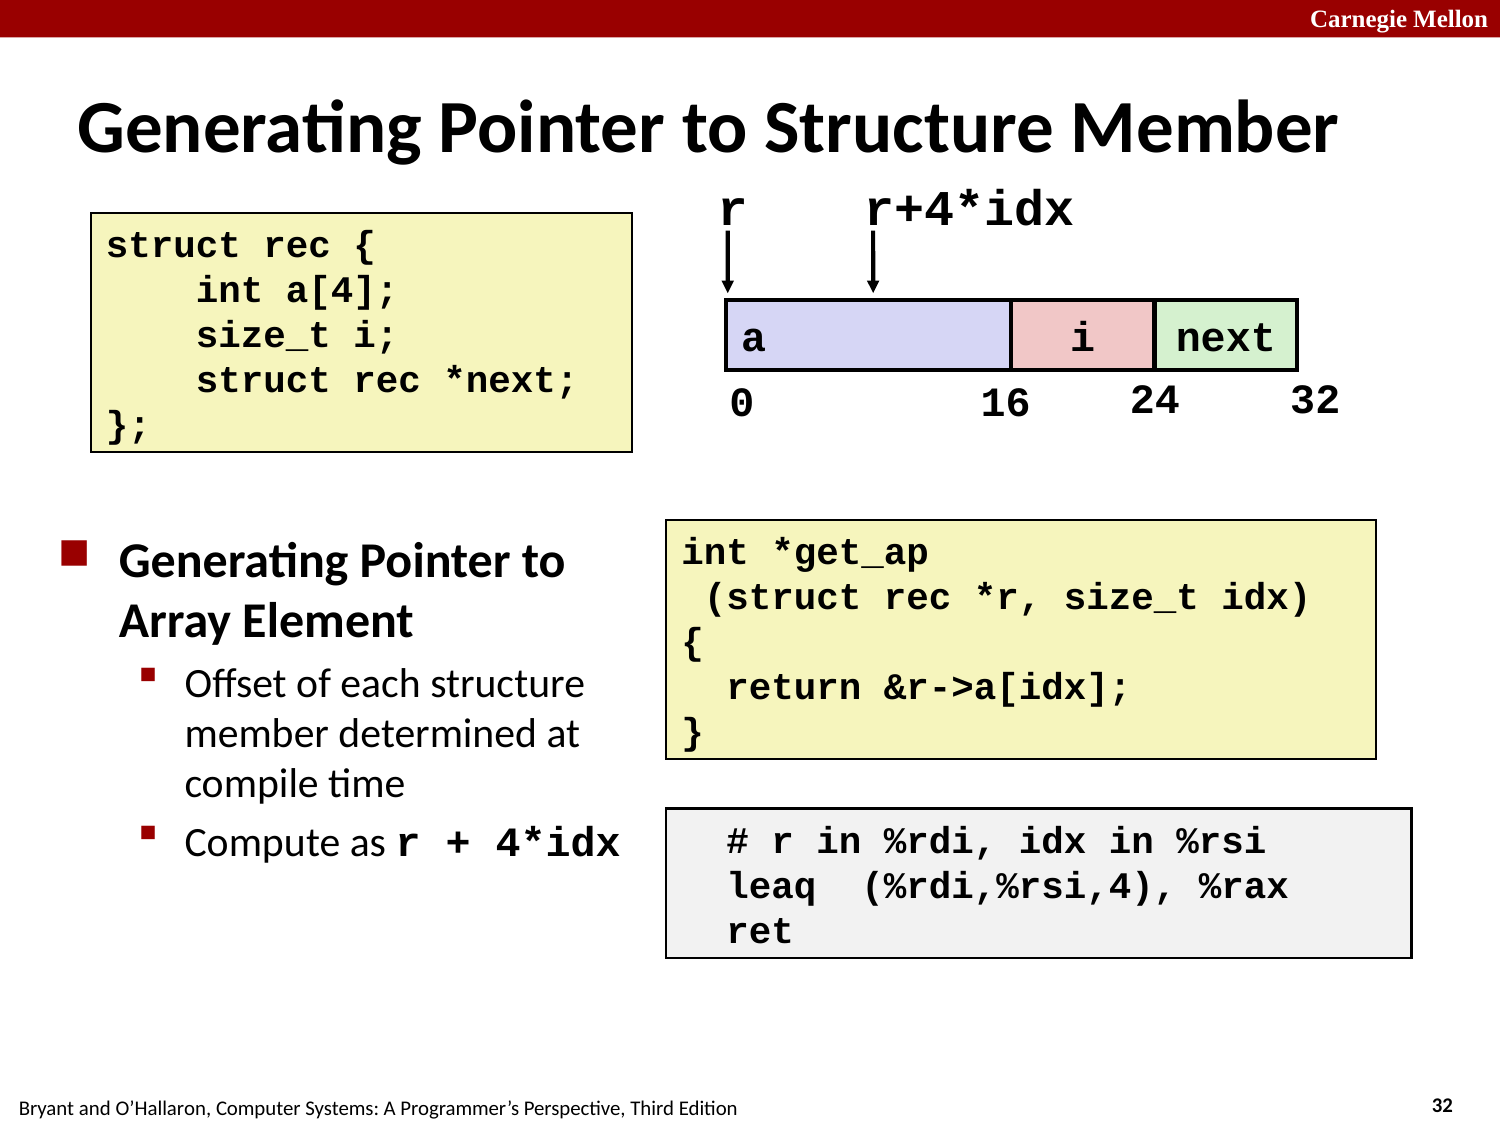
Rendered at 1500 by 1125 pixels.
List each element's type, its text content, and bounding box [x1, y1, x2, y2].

text_box struct rec { int a[4]; size_t i; struct rec *next; }; [91, 212, 632, 453]
text_box int *get_ap (struct rec *r, size_t idx) { return &r->a[idx]; } [692, 519, 1377, 760]
text_box # r in %rdi, idx in %rsi leaq (%rdi,%rsi,4), %rax ret [692, 808, 1412, 958]
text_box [702, 167, 1356, 433]
title Generating Pointer to Structure Member [62, 74, 1426, 170]
list Generating Pointer to Array Element Offset of each structure member determined at compile time Compute as r + 4*idx [47, 519, 692, 991]
